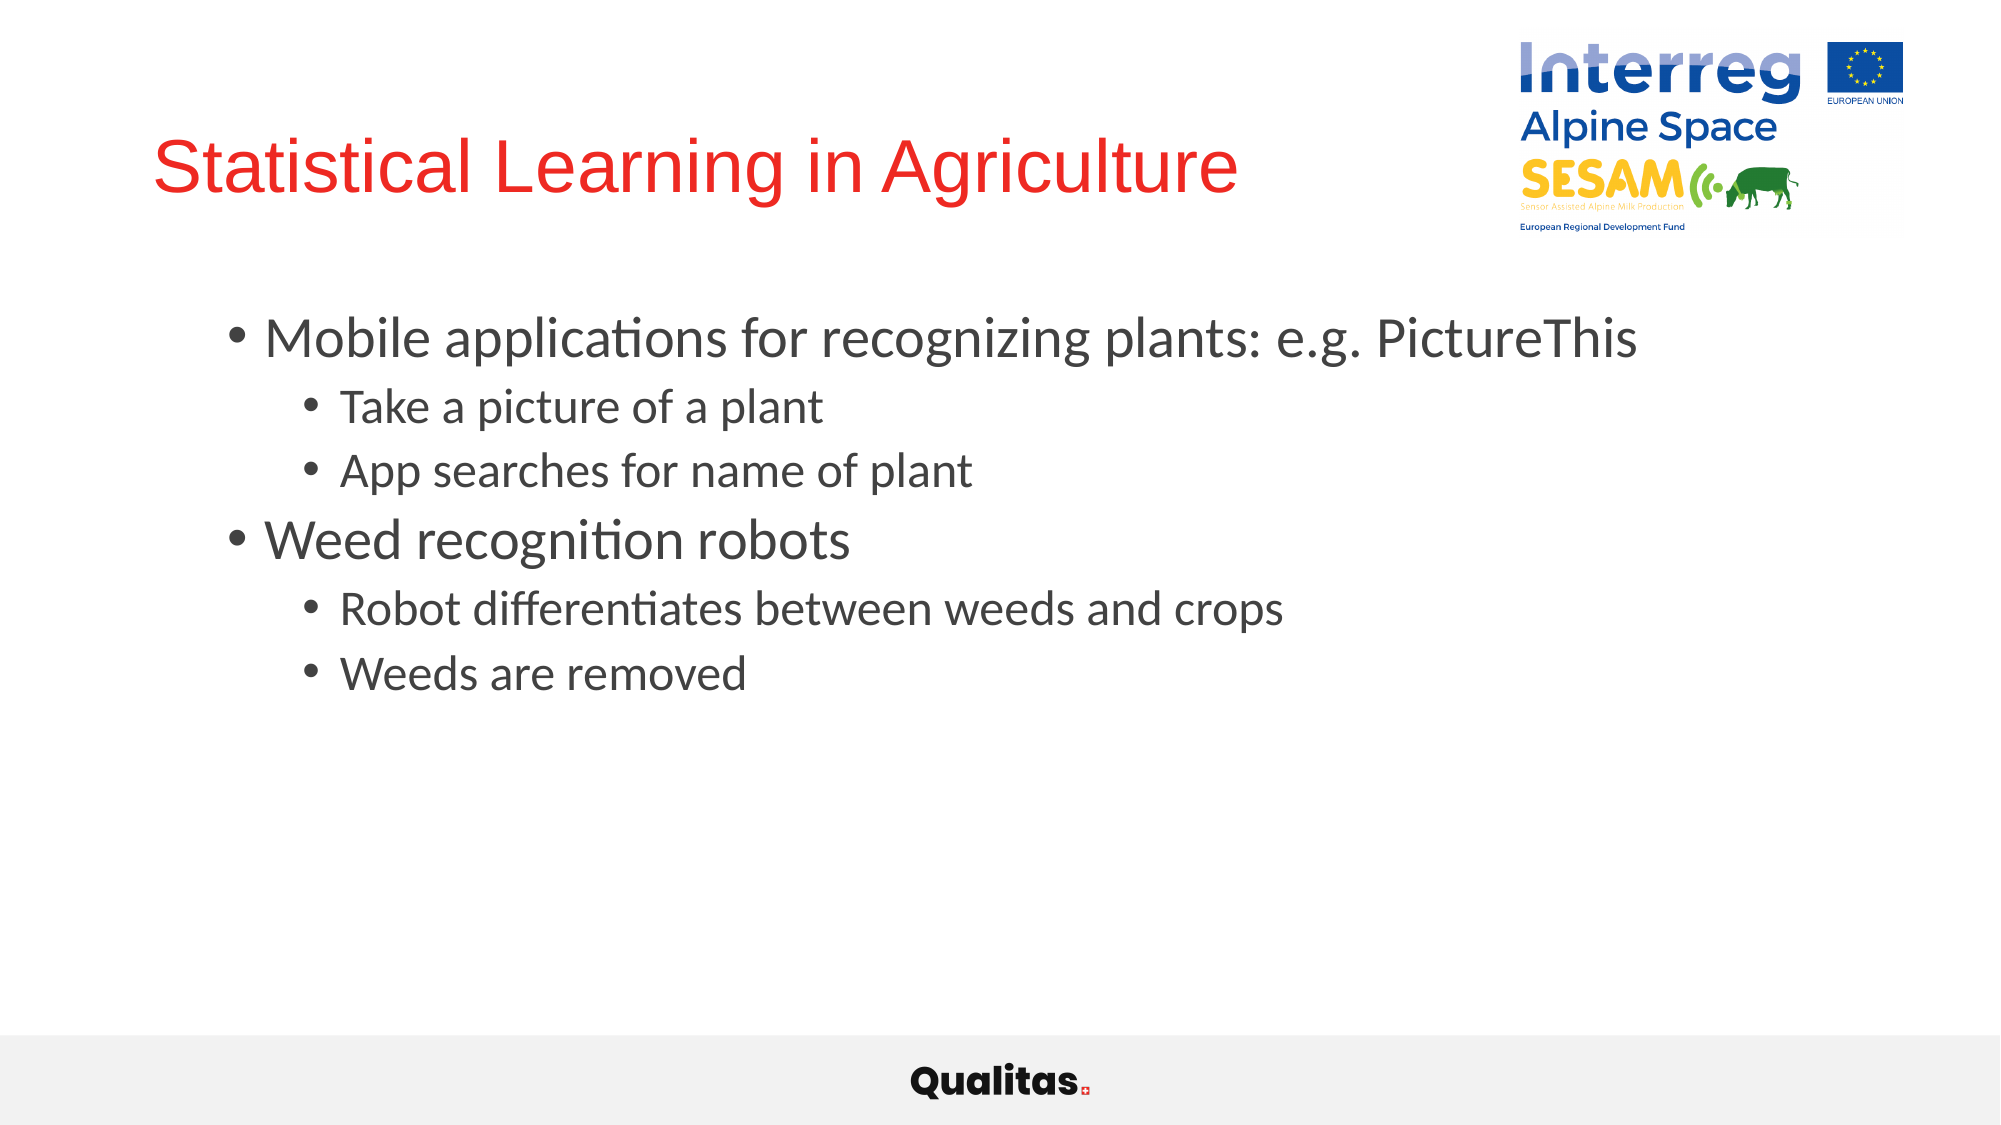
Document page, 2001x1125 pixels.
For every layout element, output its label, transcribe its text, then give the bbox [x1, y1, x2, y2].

list Mobile applications for recognizing plants: e.g. PictureThis Take a picture of a plant App searches for name of plant Weed recognition robots Robot differentiates between weeds and crops Weeds are removed [137, 299, 1863, 1014]
picture [1519, 27, 1905, 238]
picture [910, 1062, 1090, 1100]
title Statistical Learning in Agriculture [137, 59, 1863, 278]
